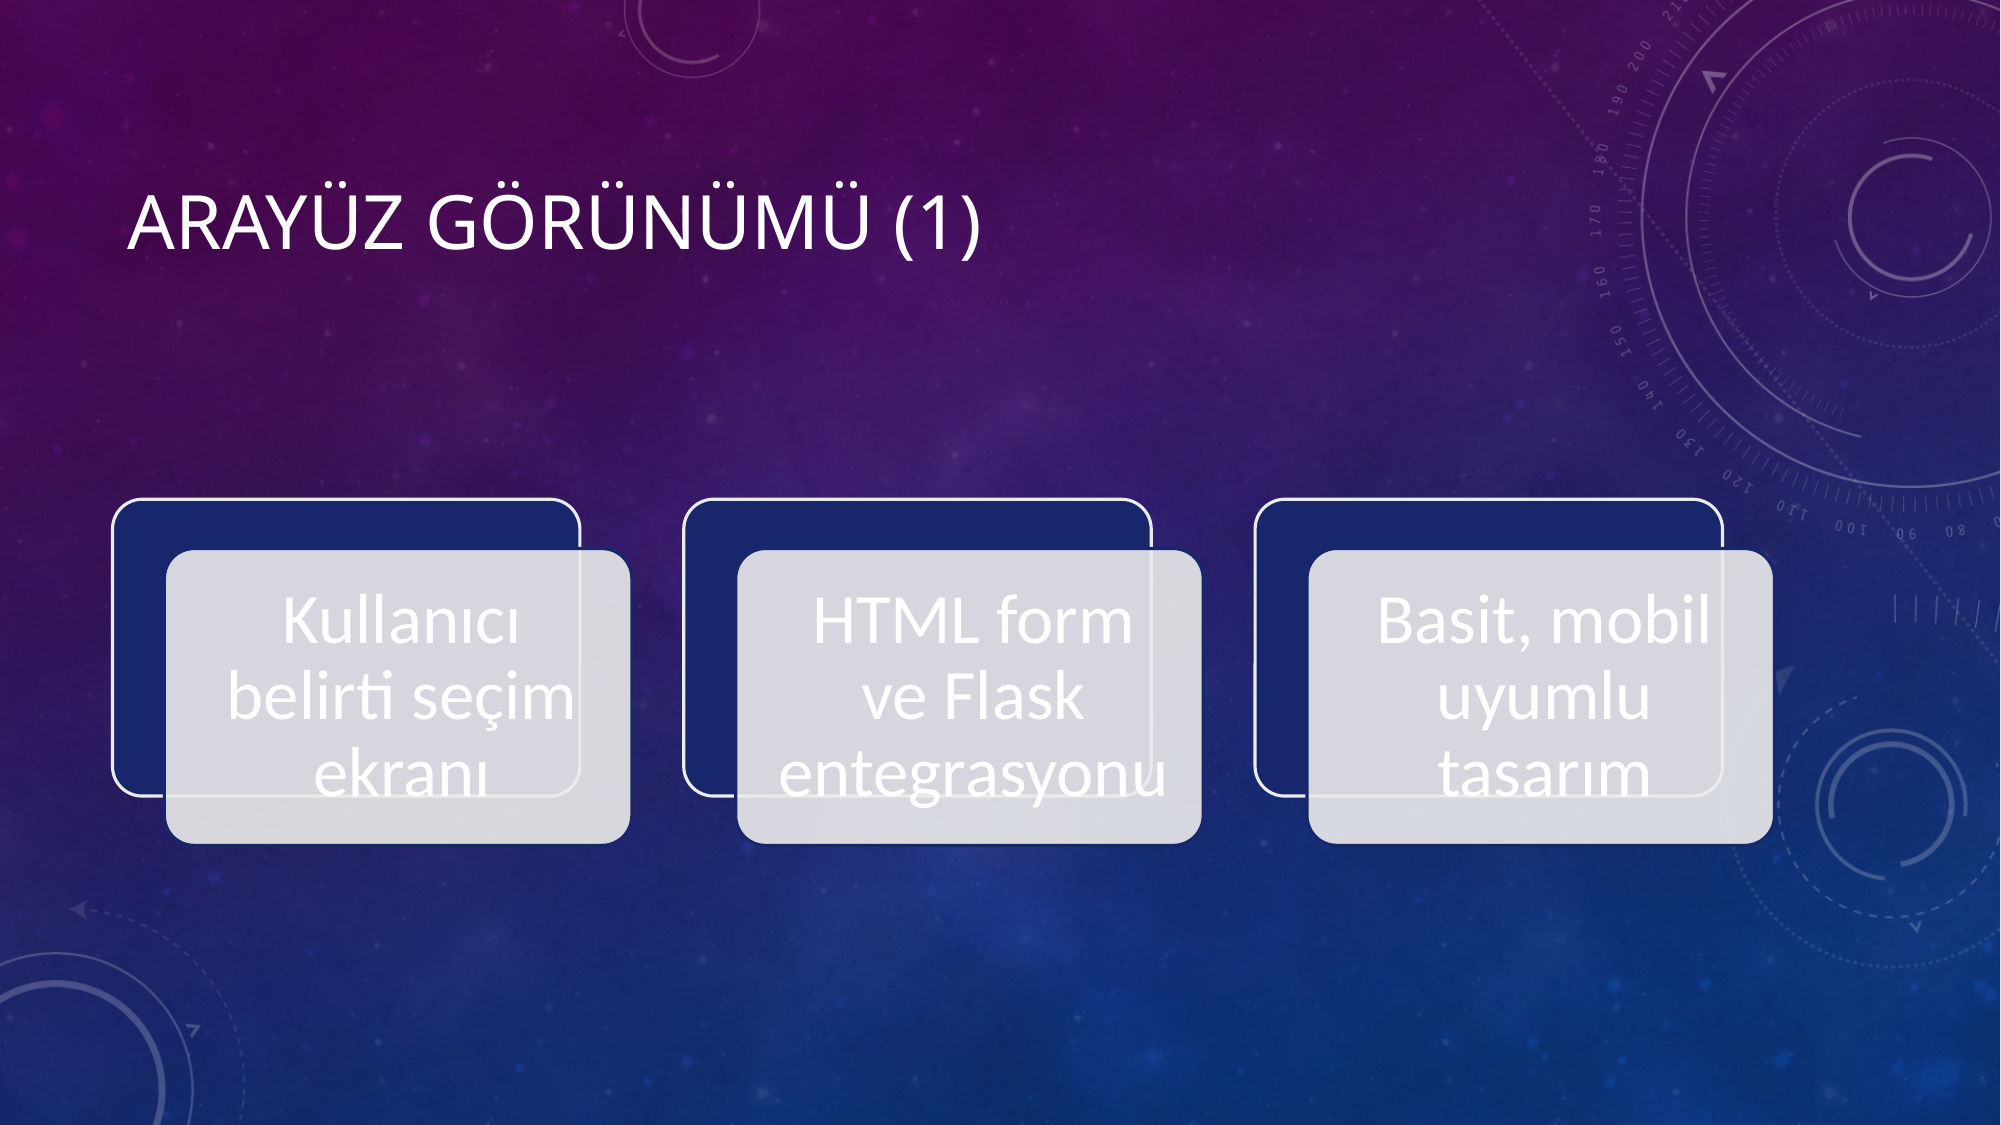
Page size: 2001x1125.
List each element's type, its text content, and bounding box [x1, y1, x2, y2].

picture [0, 0, 2001, 1125]
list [112, 394, 1775, 951]
title Arayüz Görünümü (1) [112, 99, 1775, 339]
